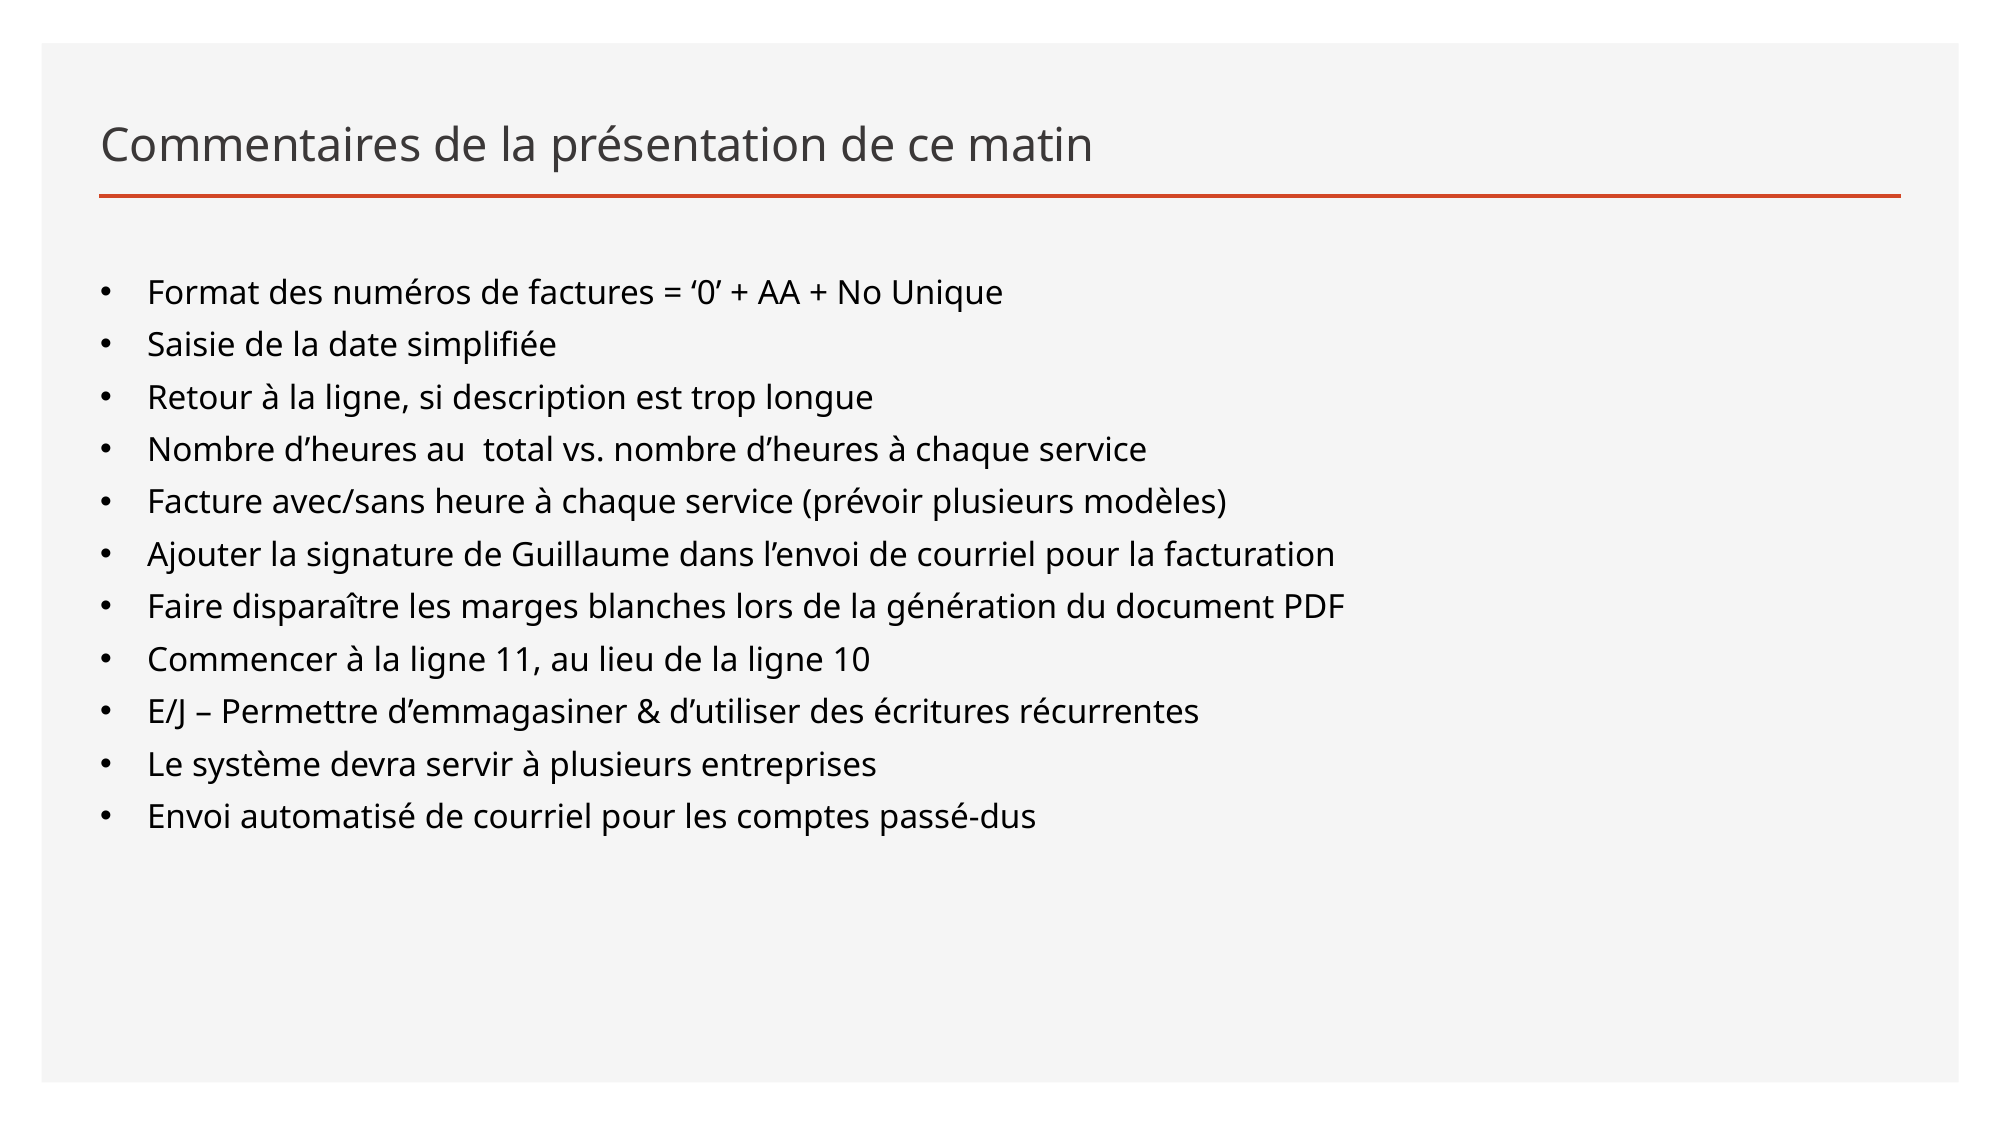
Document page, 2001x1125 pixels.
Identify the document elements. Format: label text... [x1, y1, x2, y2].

text_box Format des numéros de factures = ‘0’ + AA + No Unique Saisie de la date simplifiée Retour à la ligne, si description est trop longue Nombre d’heures au total vs. nombre d’heures à chaque service Facture avec/sans heure à chaque service (prévoir plusieurs modèles) Ajouter la signature de Guillaume dans l’envoi de courriel pour la facturation Faire disparaître les marges blanches lors de la génération du document PDF Commencer à la ligne 11, au lieu de la ligne 10 E/J – Permettre d’emmagasiner & d’utiliser des écritures récurrentes Le système devra servir à plusieurs entreprises Envoi automatisé de courriel pour les comptes passé-dus [85, 263, 1560, 979]
title Commentaires de la présentation de ce matin [85, 73, 1295, 179]
